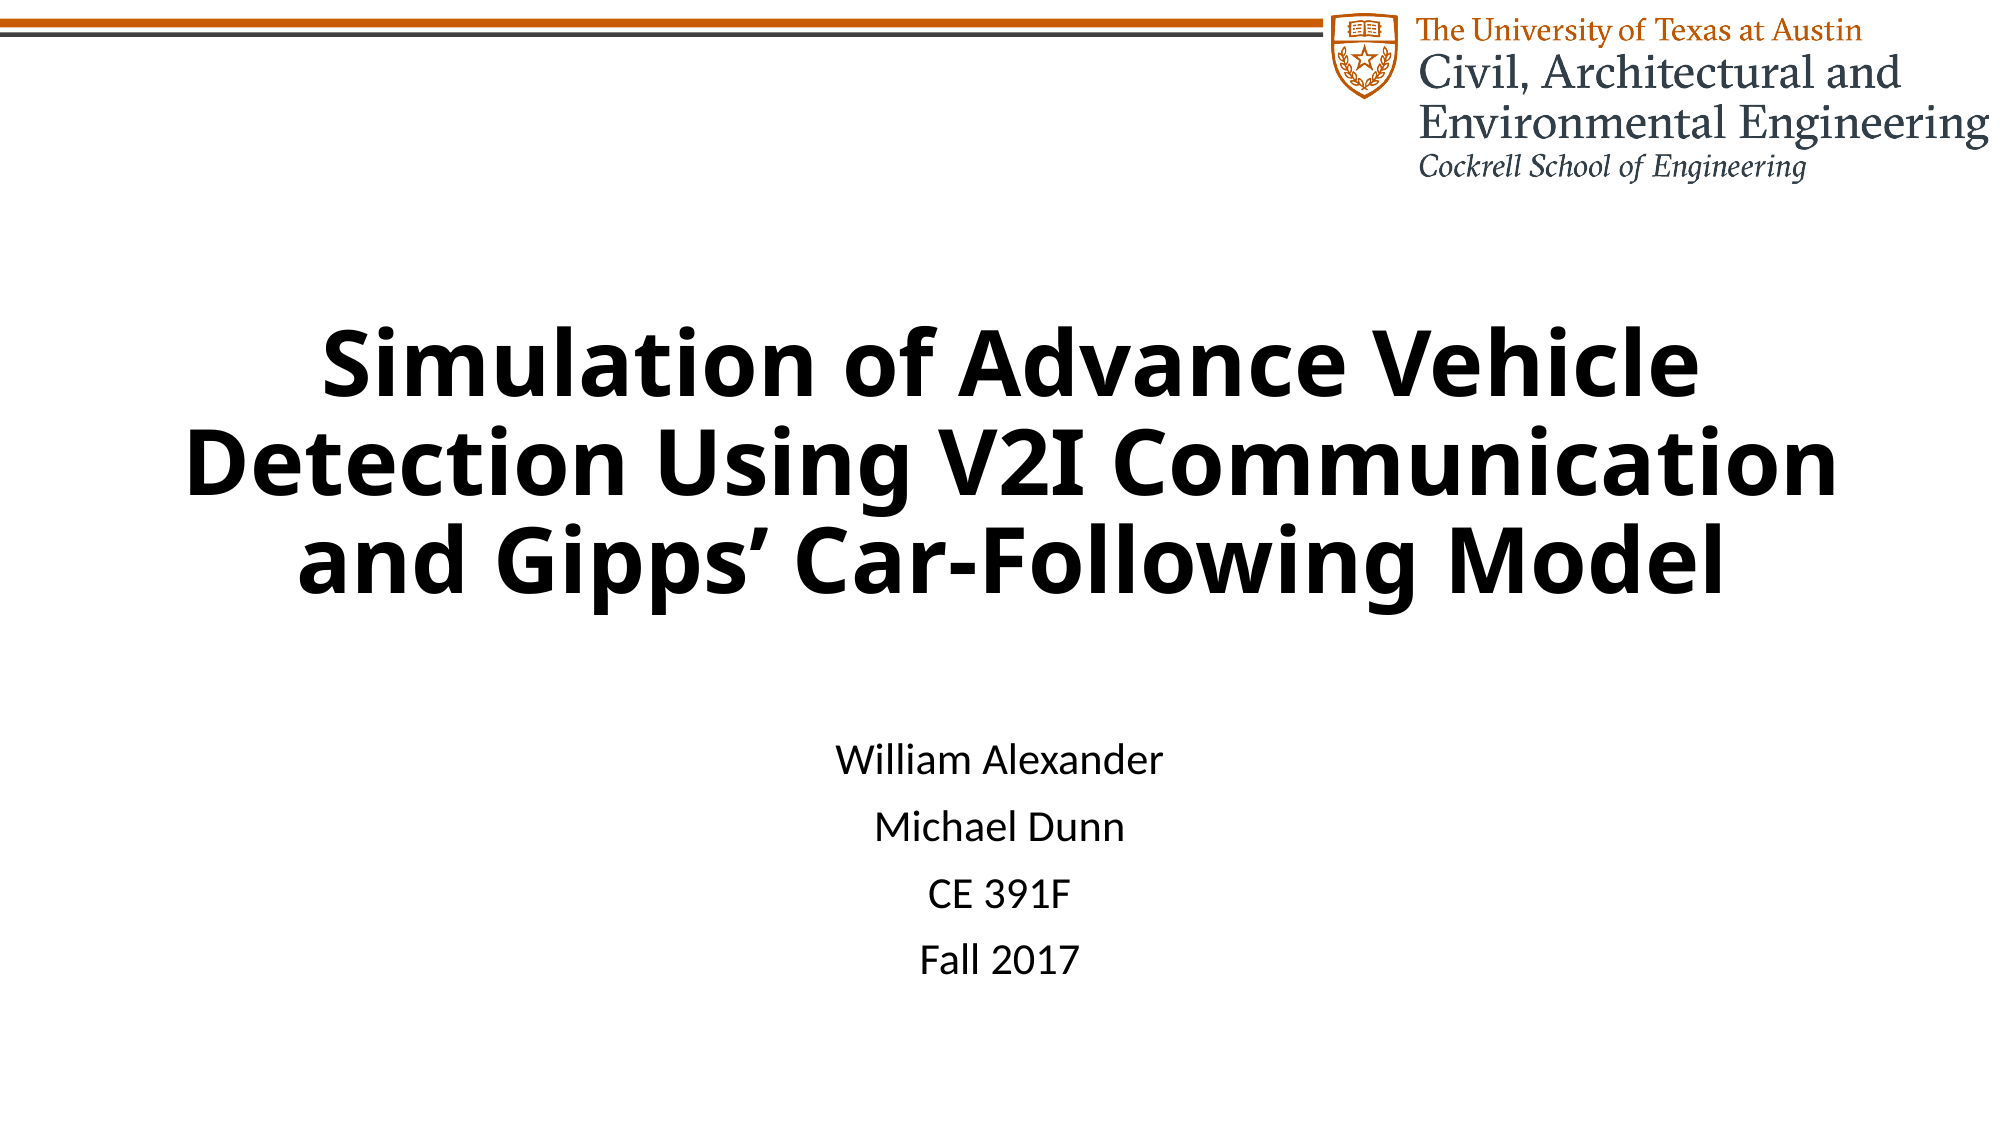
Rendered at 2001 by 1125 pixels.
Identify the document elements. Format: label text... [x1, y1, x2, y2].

subtitle William Alexander Michael Dunn CE 391F Fall 2017 [249, 590, 1750, 994]
text_box [0, 31, 1324, 38]
text_box [0, 18, 1324, 28]
title Simulation of Advance Vehicle Detection Using V2I Communication and Gipps’ Car-Following Model [120, 205, 1905, 622]
picture [1331, 13, 1989, 184]
